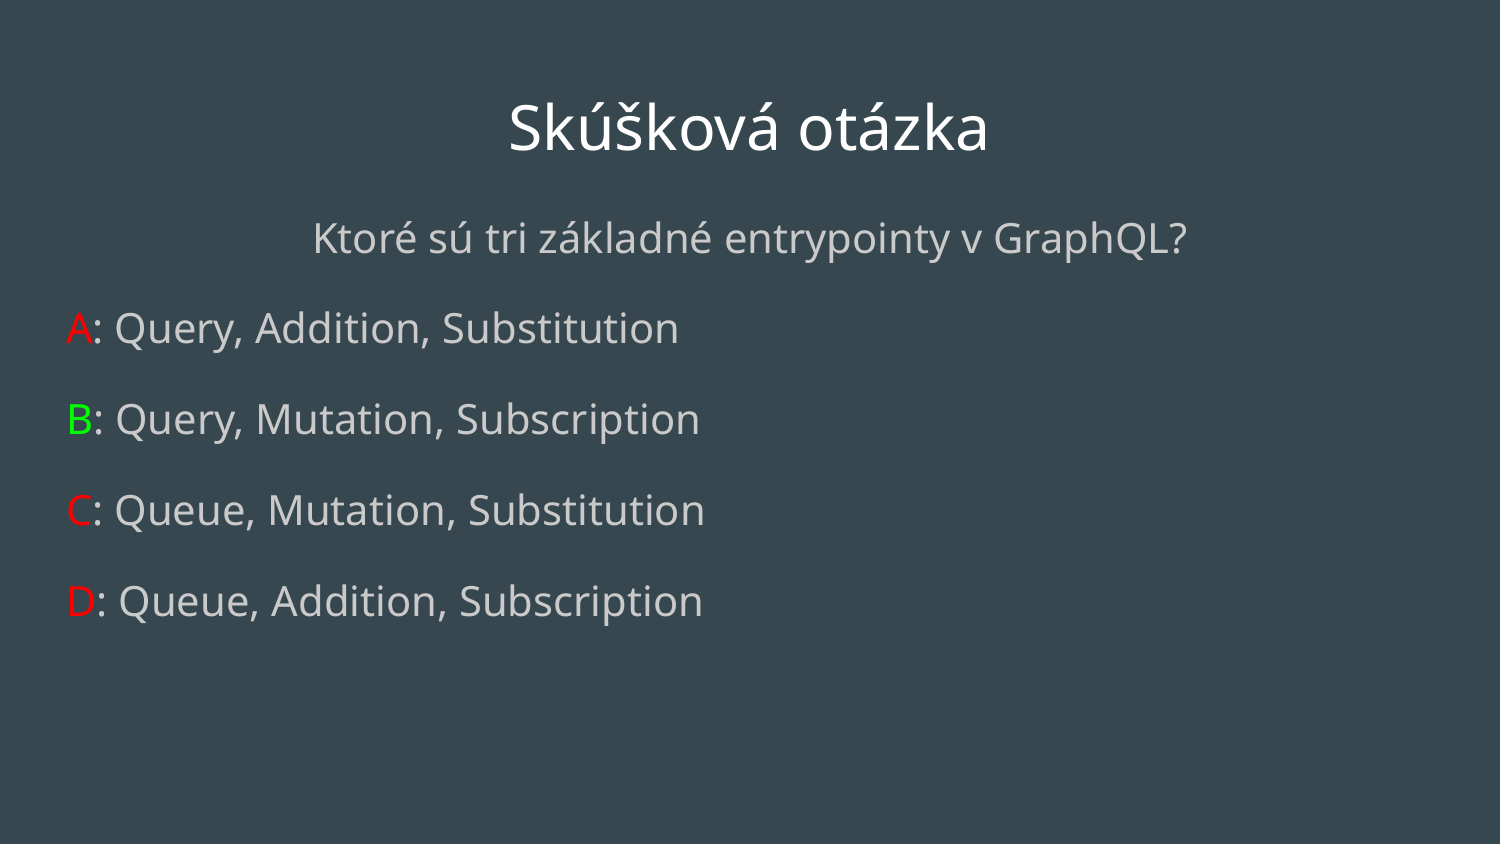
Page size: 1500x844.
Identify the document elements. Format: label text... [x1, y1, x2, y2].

title Skúšková otázka [51, 72, 1449, 167]
list Ktoré sú tri základné entrypointy v GraphQL? A: Query, Addition, Substitution B: Query, Mutation, Subscription C: Queue, Mutation, Substitution D: Queue, Addition, Subscription [51, 189, 1449, 750]
